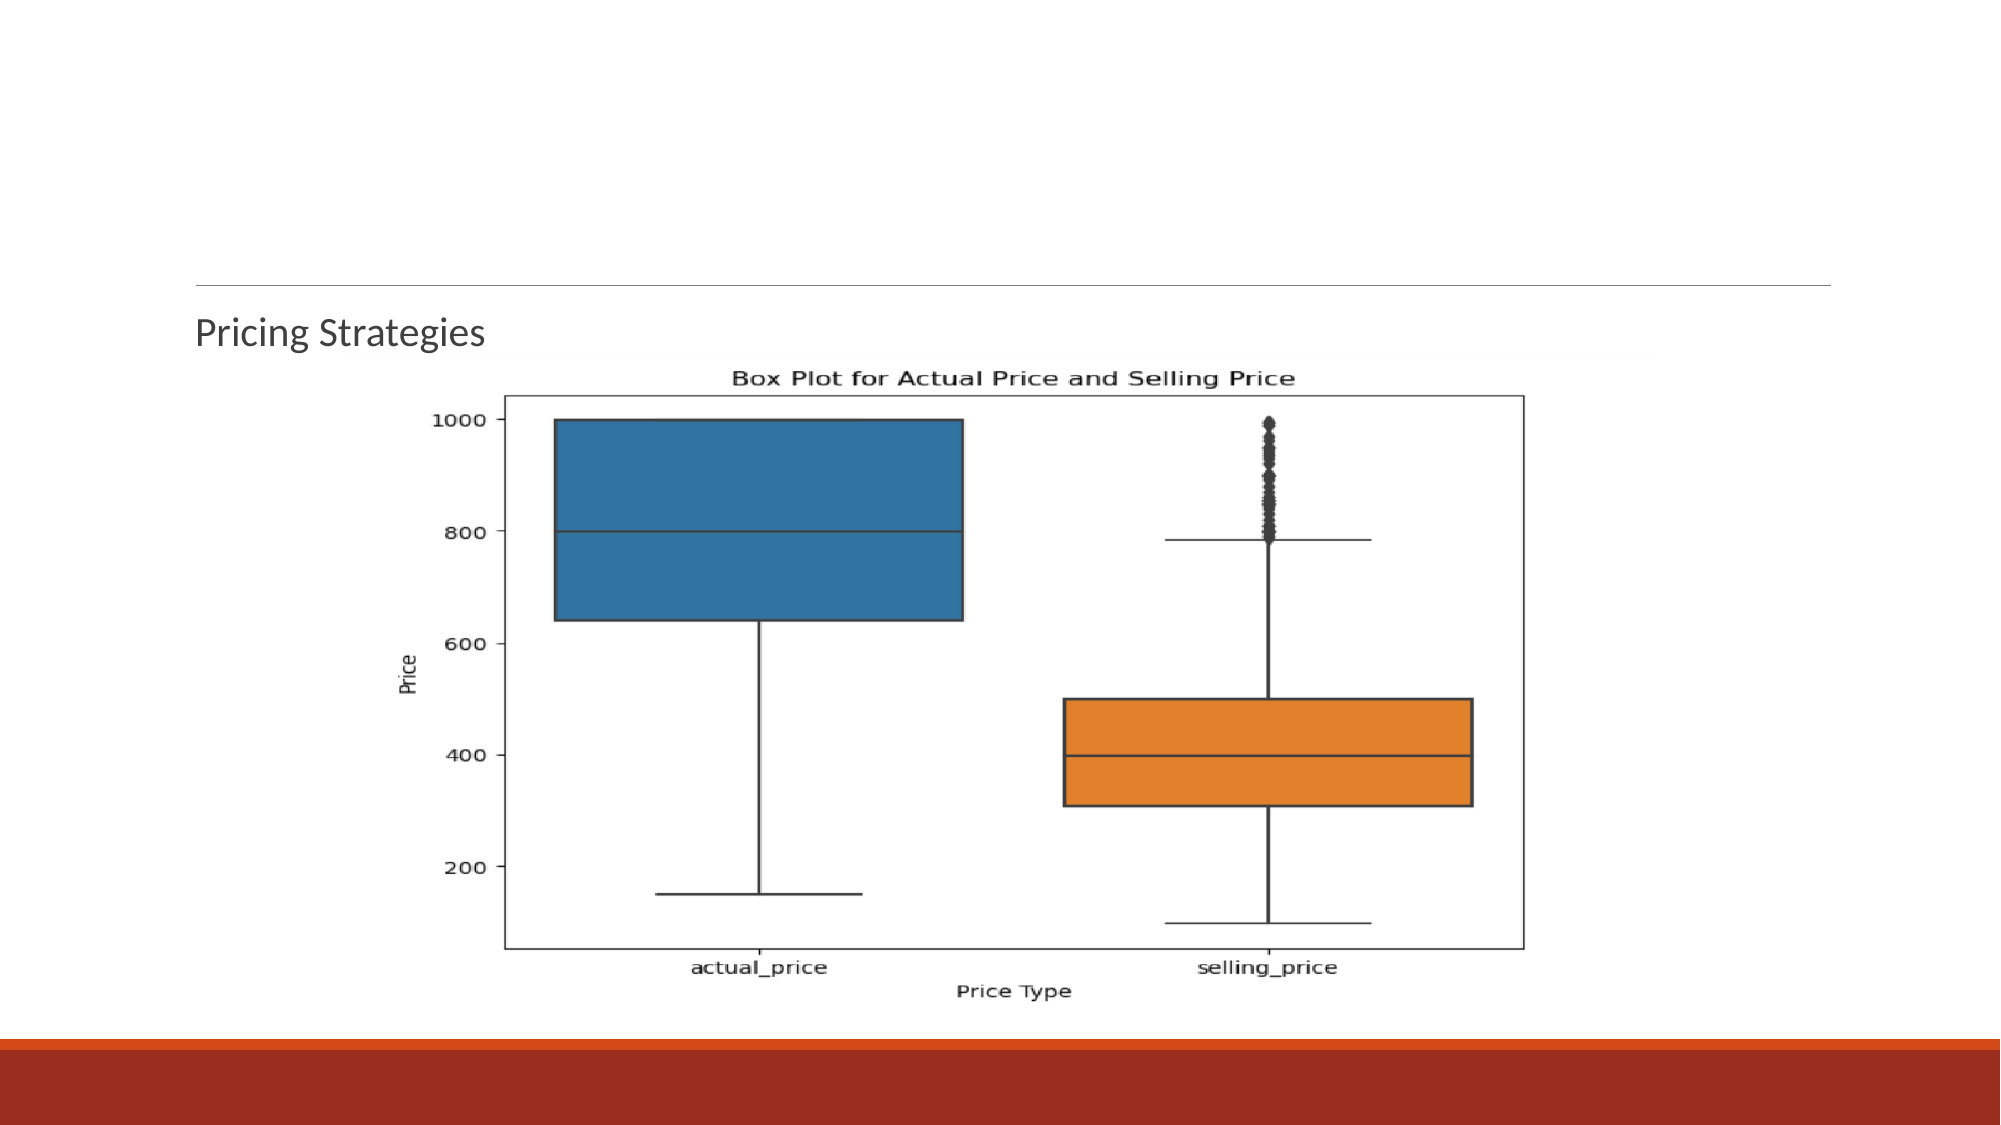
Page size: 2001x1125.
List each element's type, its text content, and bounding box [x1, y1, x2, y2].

picture [348, 355, 1652, 1017]
list Pricing Strategies [180, 302, 1830, 963]
